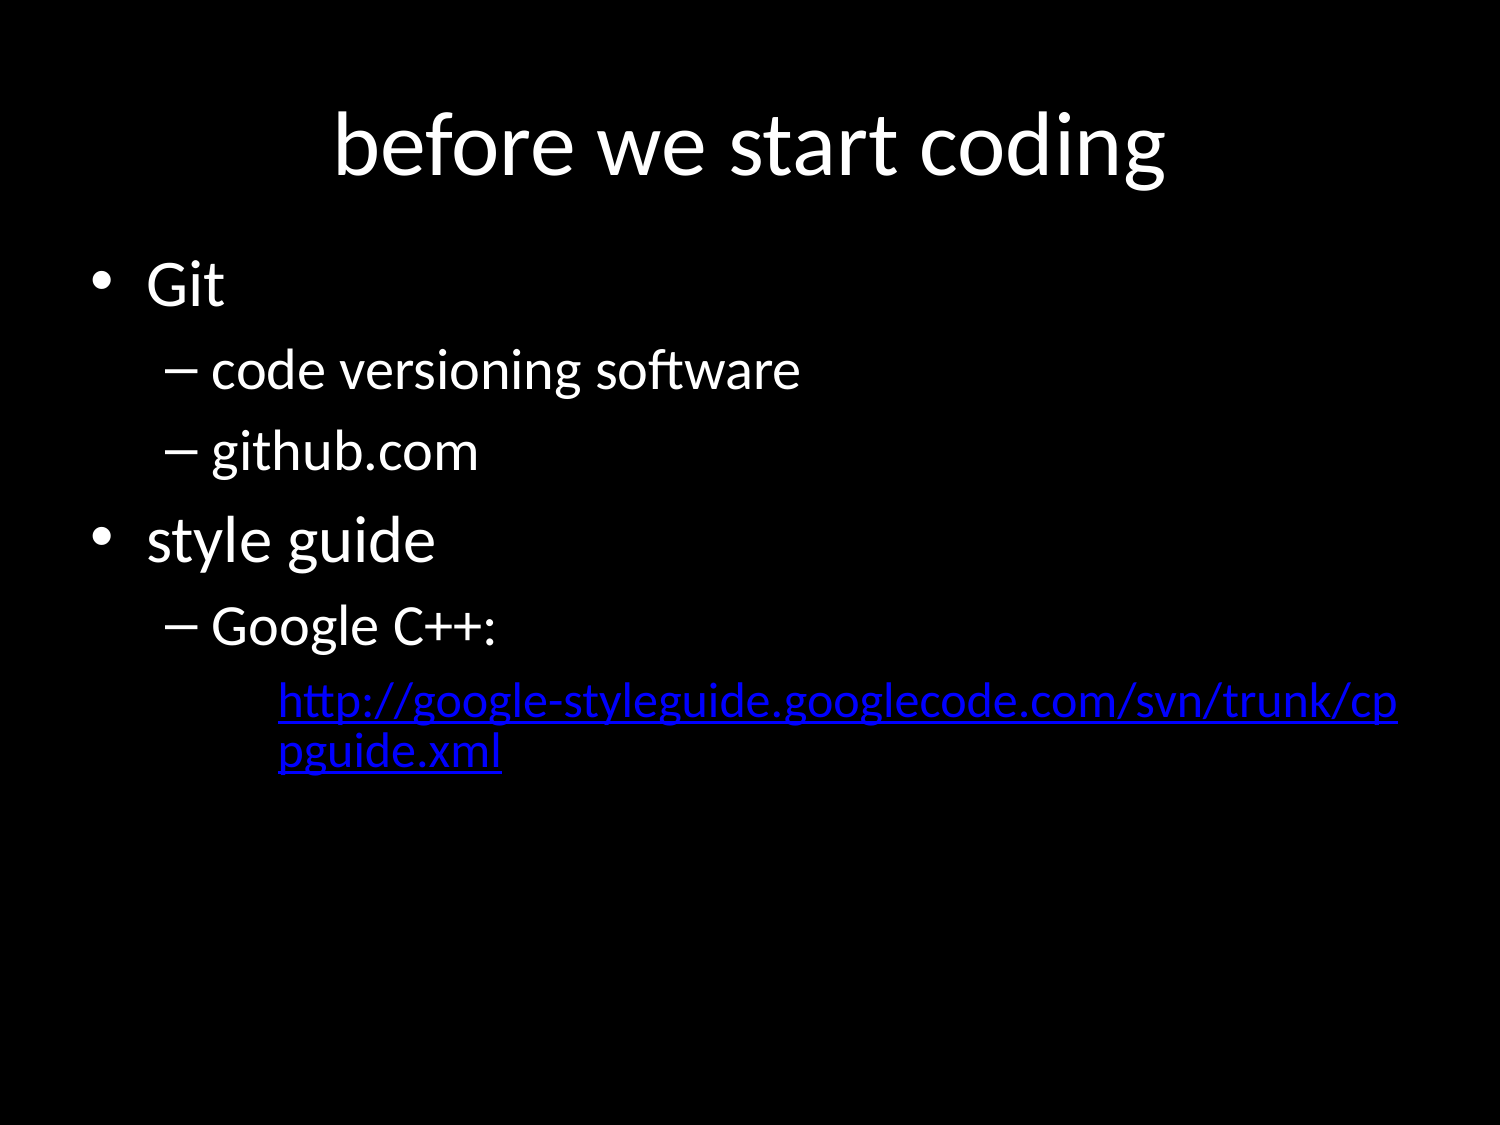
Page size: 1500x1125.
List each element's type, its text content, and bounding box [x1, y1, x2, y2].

list Git code versioning software github.com style guide Google C++: http://google-styleguide.googlecode.com/svn/trunk/cppguide.xml [75, 231, 1425, 1083]
title before we start coding [75, 45, 1425, 231]
